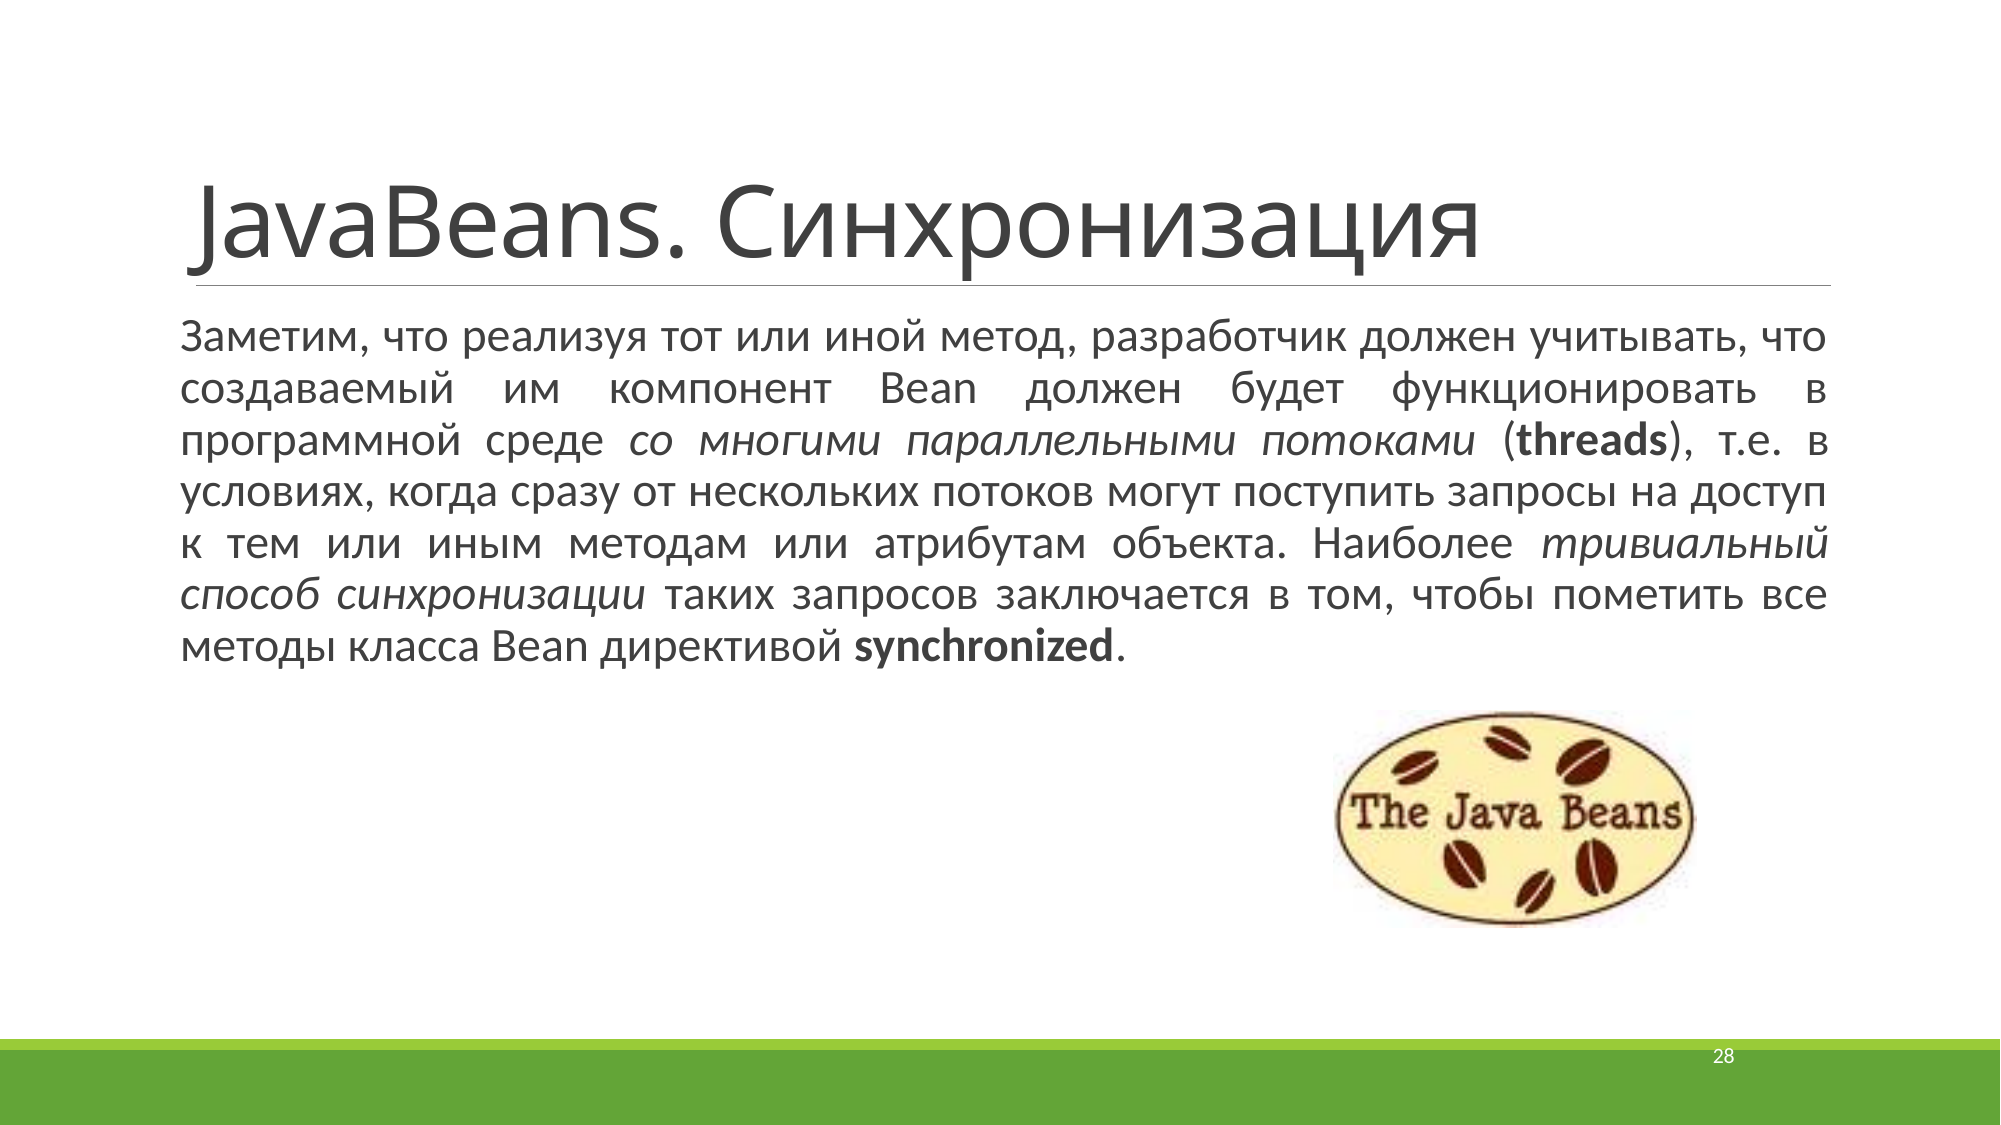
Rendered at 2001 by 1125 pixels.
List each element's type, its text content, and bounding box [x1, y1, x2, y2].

picture [1332, 709, 1697, 929]
title JavaBeans. Синхронизация [180, 47, 1830, 285]
list Заметим, что реализуя тот или иной метод, разработчик должен учитывать, что создаваемый им компонент Bean должен будет функционировать в программной среде со многими параллельными потоками (threads), т.е. в условиях, когда сразу от нескольких потоков могут поступить запросы на доступ к тем или иным методам или атрибутам объекта. Наиболее тривиальный способ синхронизации таких запросов заключается в том, чтобы пометить все методы класса Bean директивой synchronized. [180, 302, 1830, 963]
slide_number 28 [1587, 1025, 1750, 1085]
